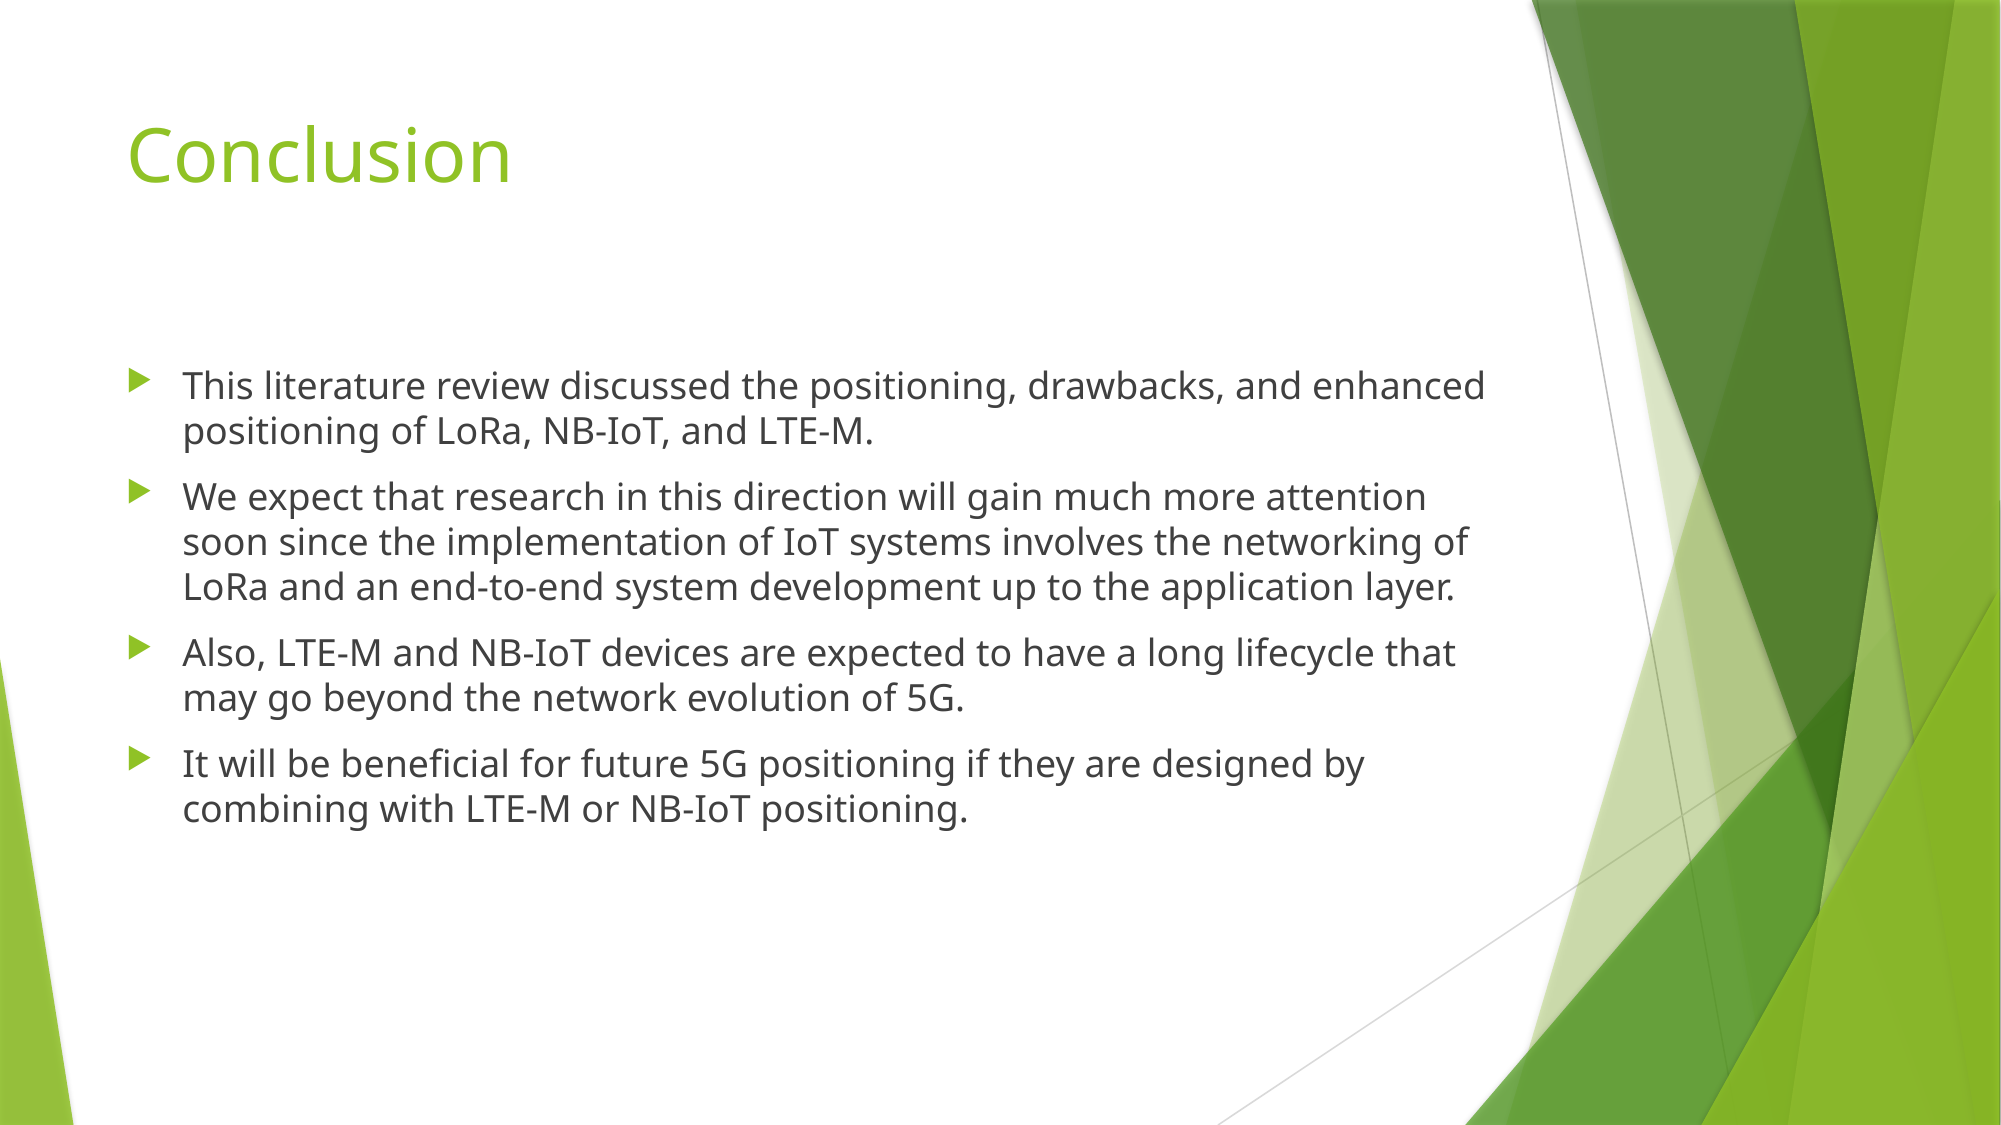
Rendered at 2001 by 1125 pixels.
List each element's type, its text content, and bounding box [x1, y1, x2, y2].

title Conclusion [111, 99, 1522, 317]
list This literature review discussed the positioning, drawbacks, and enhanced positioning of LoRa, NB-IoT, and LTE-M. We expect that research in this direction will gain much more attention soon since the implementation of IoT systems involves the networking of LoRa and an end-to-end system development up to the application layer. Also, LTE-M and NB-IoT devices are expected to have a long lifecycle that may go beyond the network evolution of 5G. It will be beneficial for future 5G positioning if they are designed by combining with LTE-M or NB-IoT positioning. [111, 354, 1522, 992]
